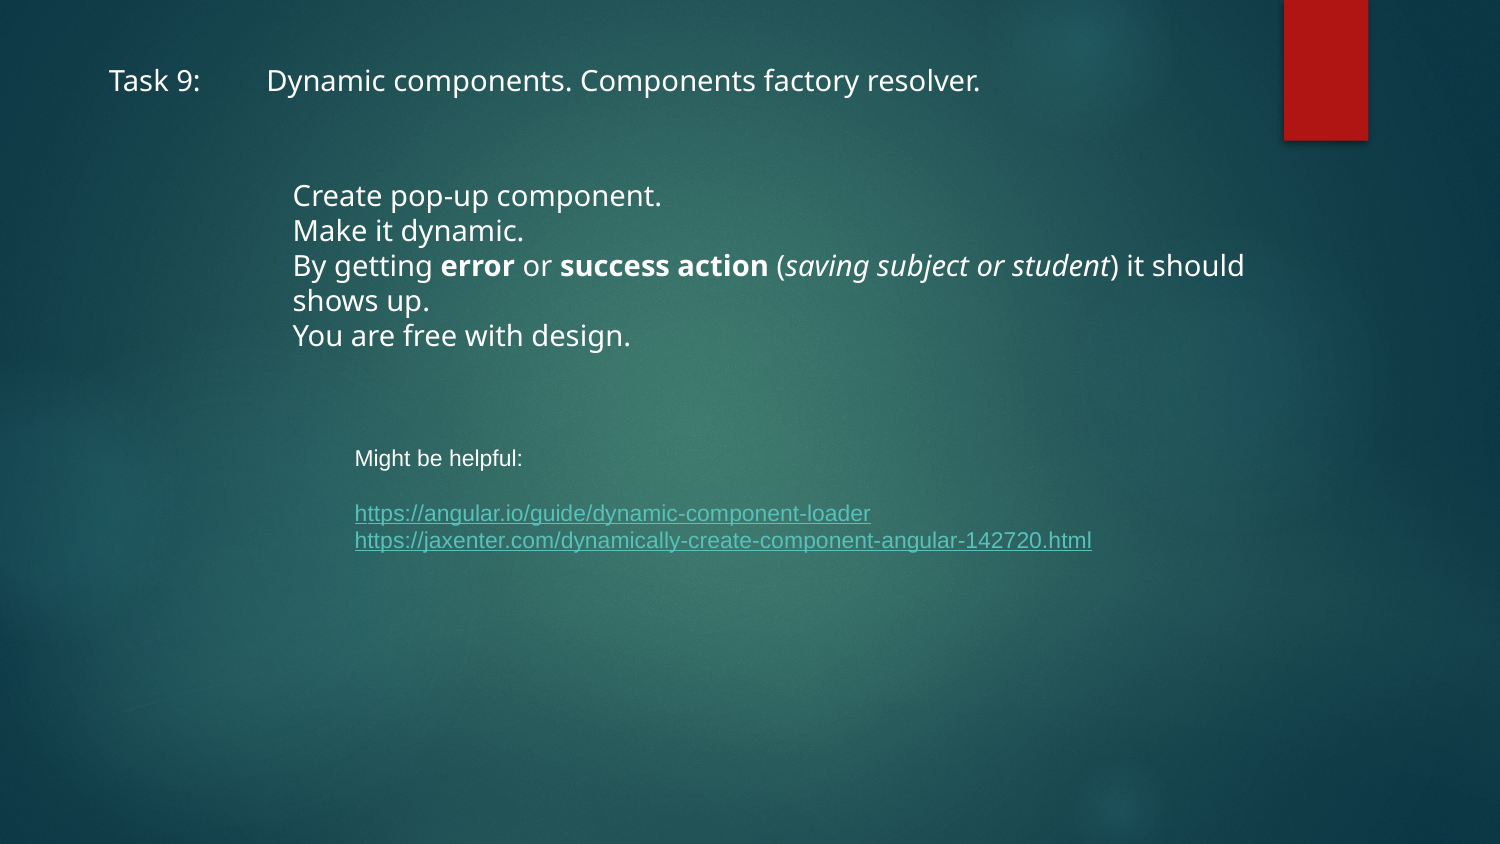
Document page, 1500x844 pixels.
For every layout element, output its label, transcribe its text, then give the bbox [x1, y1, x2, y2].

text_box Create pop-up component. Make it dynamic. By getting error or success action (saving subject or student) it should shows up. You are free with design. [277, 162, 1289, 383]
text_box Task 9: Dynamic components. Components factory resolver. [97, 56, 1102, 102]
picture [0, 0, 1500, 844]
text_box Might be helpful: https://angular.io/guide/dynamic-component-loader https://jaxenter.com/dynamically-create-component-angular-142720.html [339, 428, 1161, 603]
